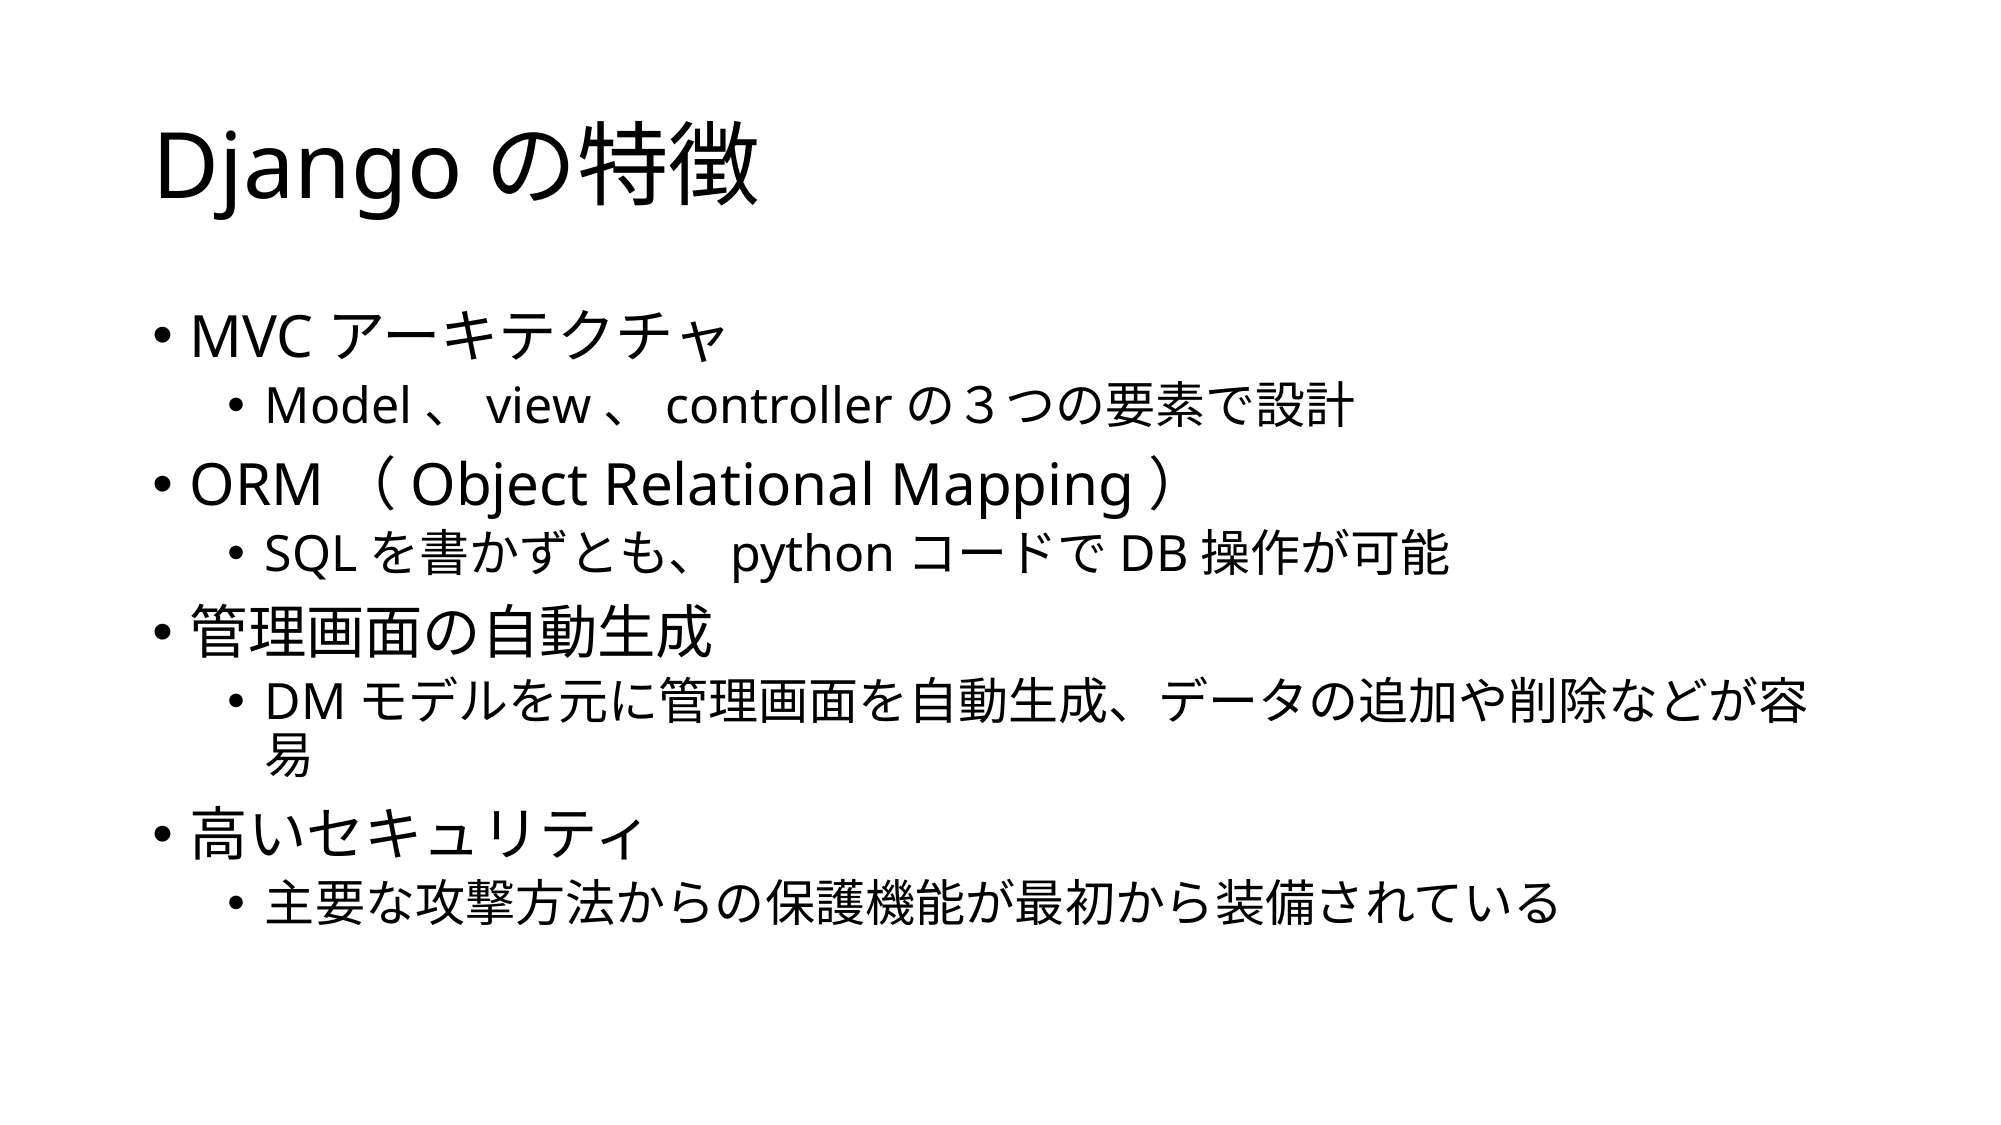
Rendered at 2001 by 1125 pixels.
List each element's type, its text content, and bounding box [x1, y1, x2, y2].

title Djangoの特徴 [137, 59, 1863, 278]
list MVCアーキテクチャ Model、view、controllerの３つの要素で設計 ORM（Object Relational Mapping） SQLを書かずとも、pythonコードでDB操作が可能 管理画面の自動生成 DMモデルを元に管理画面を自動生成、データの追加や削除などが容易 高いセキュリティ 主要な攻撃方法からの保護機能が最初から装備されている [137, 299, 1863, 1014]
